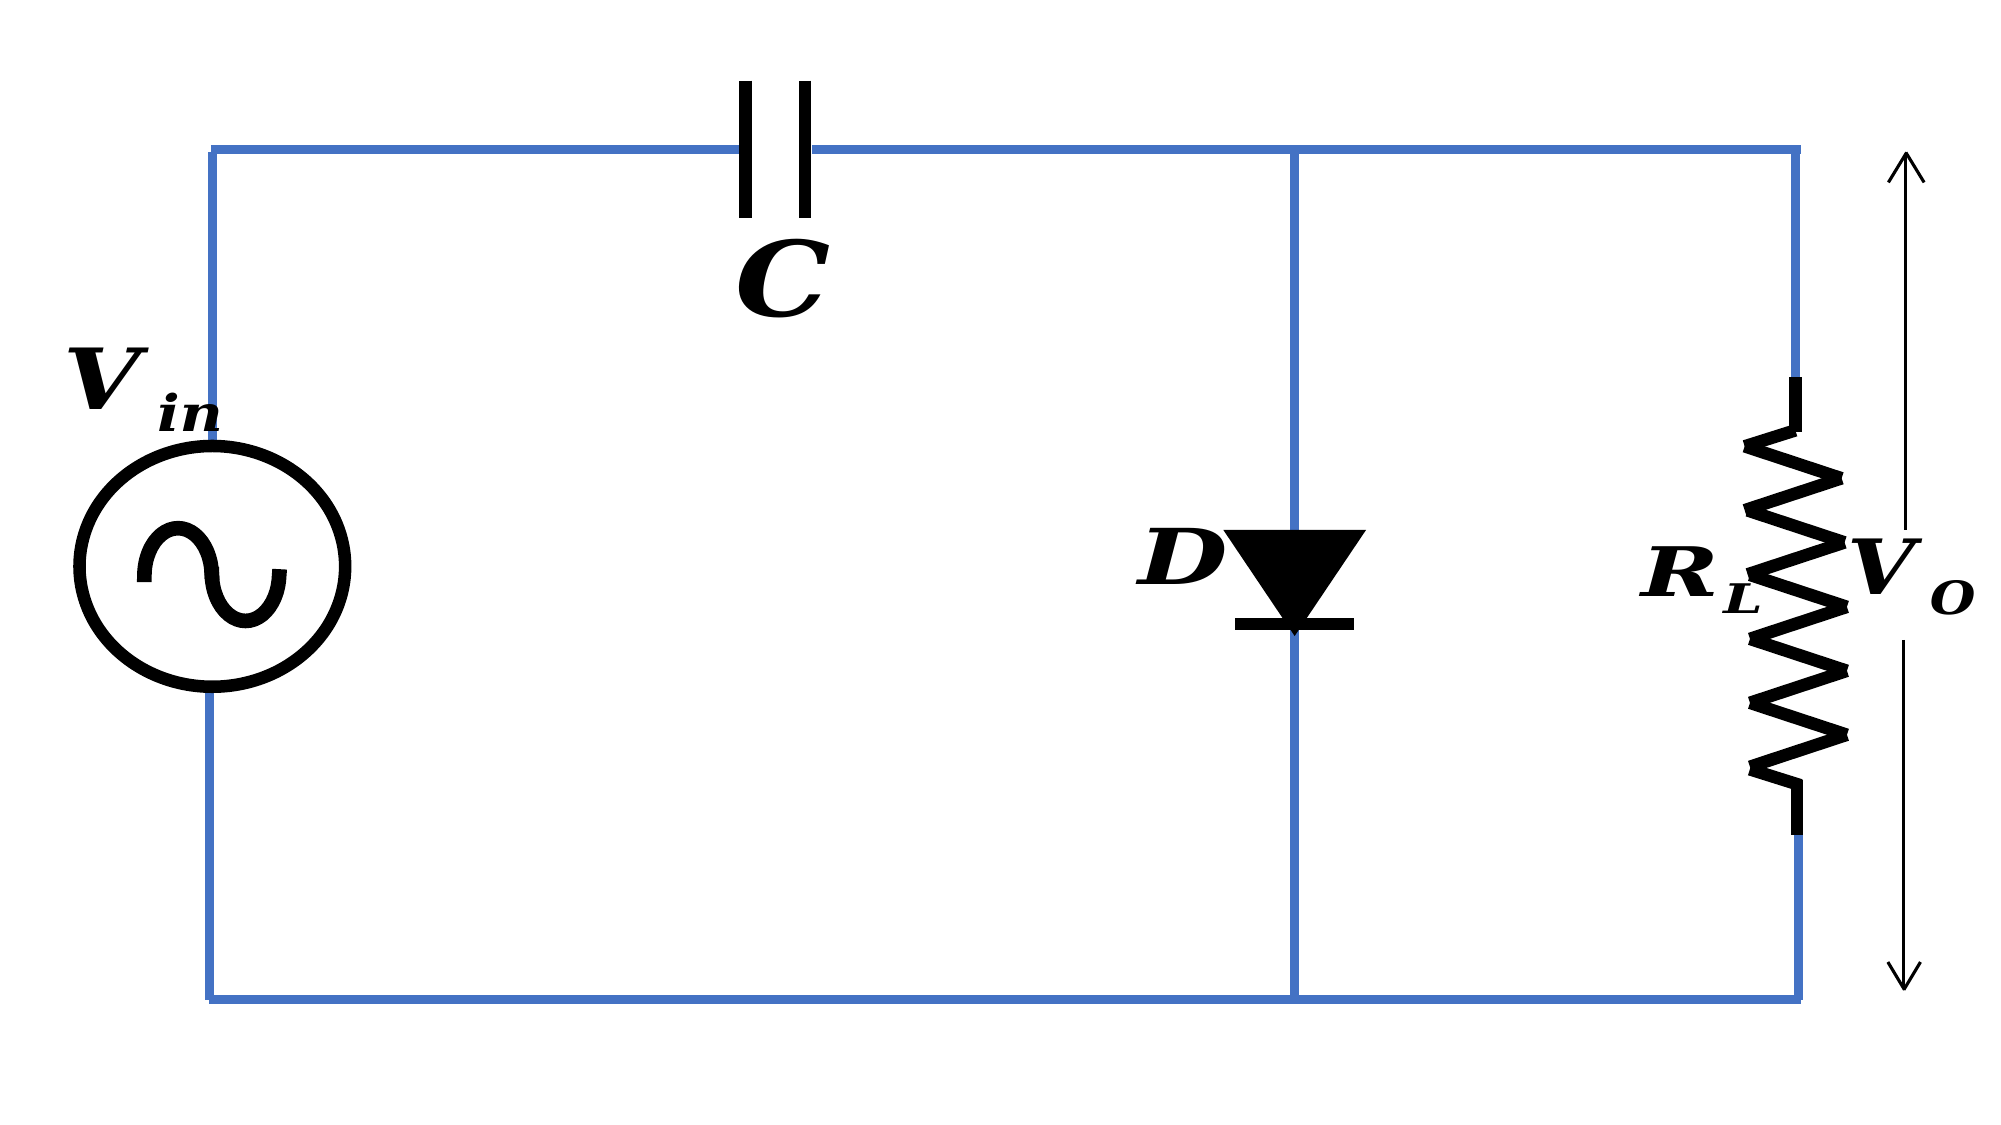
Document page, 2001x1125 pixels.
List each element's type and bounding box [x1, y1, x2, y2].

text_box [79, 446, 346, 687]
text_box [1234, 536, 1355, 625]
text_box [1744, 377, 1847, 835]
text_box [745, 80, 805, 219]
text_box [1888, 152, 1925, 530]
text_box [209, 149, 1801, 1000]
text_box [1887, 639, 1921, 990]
